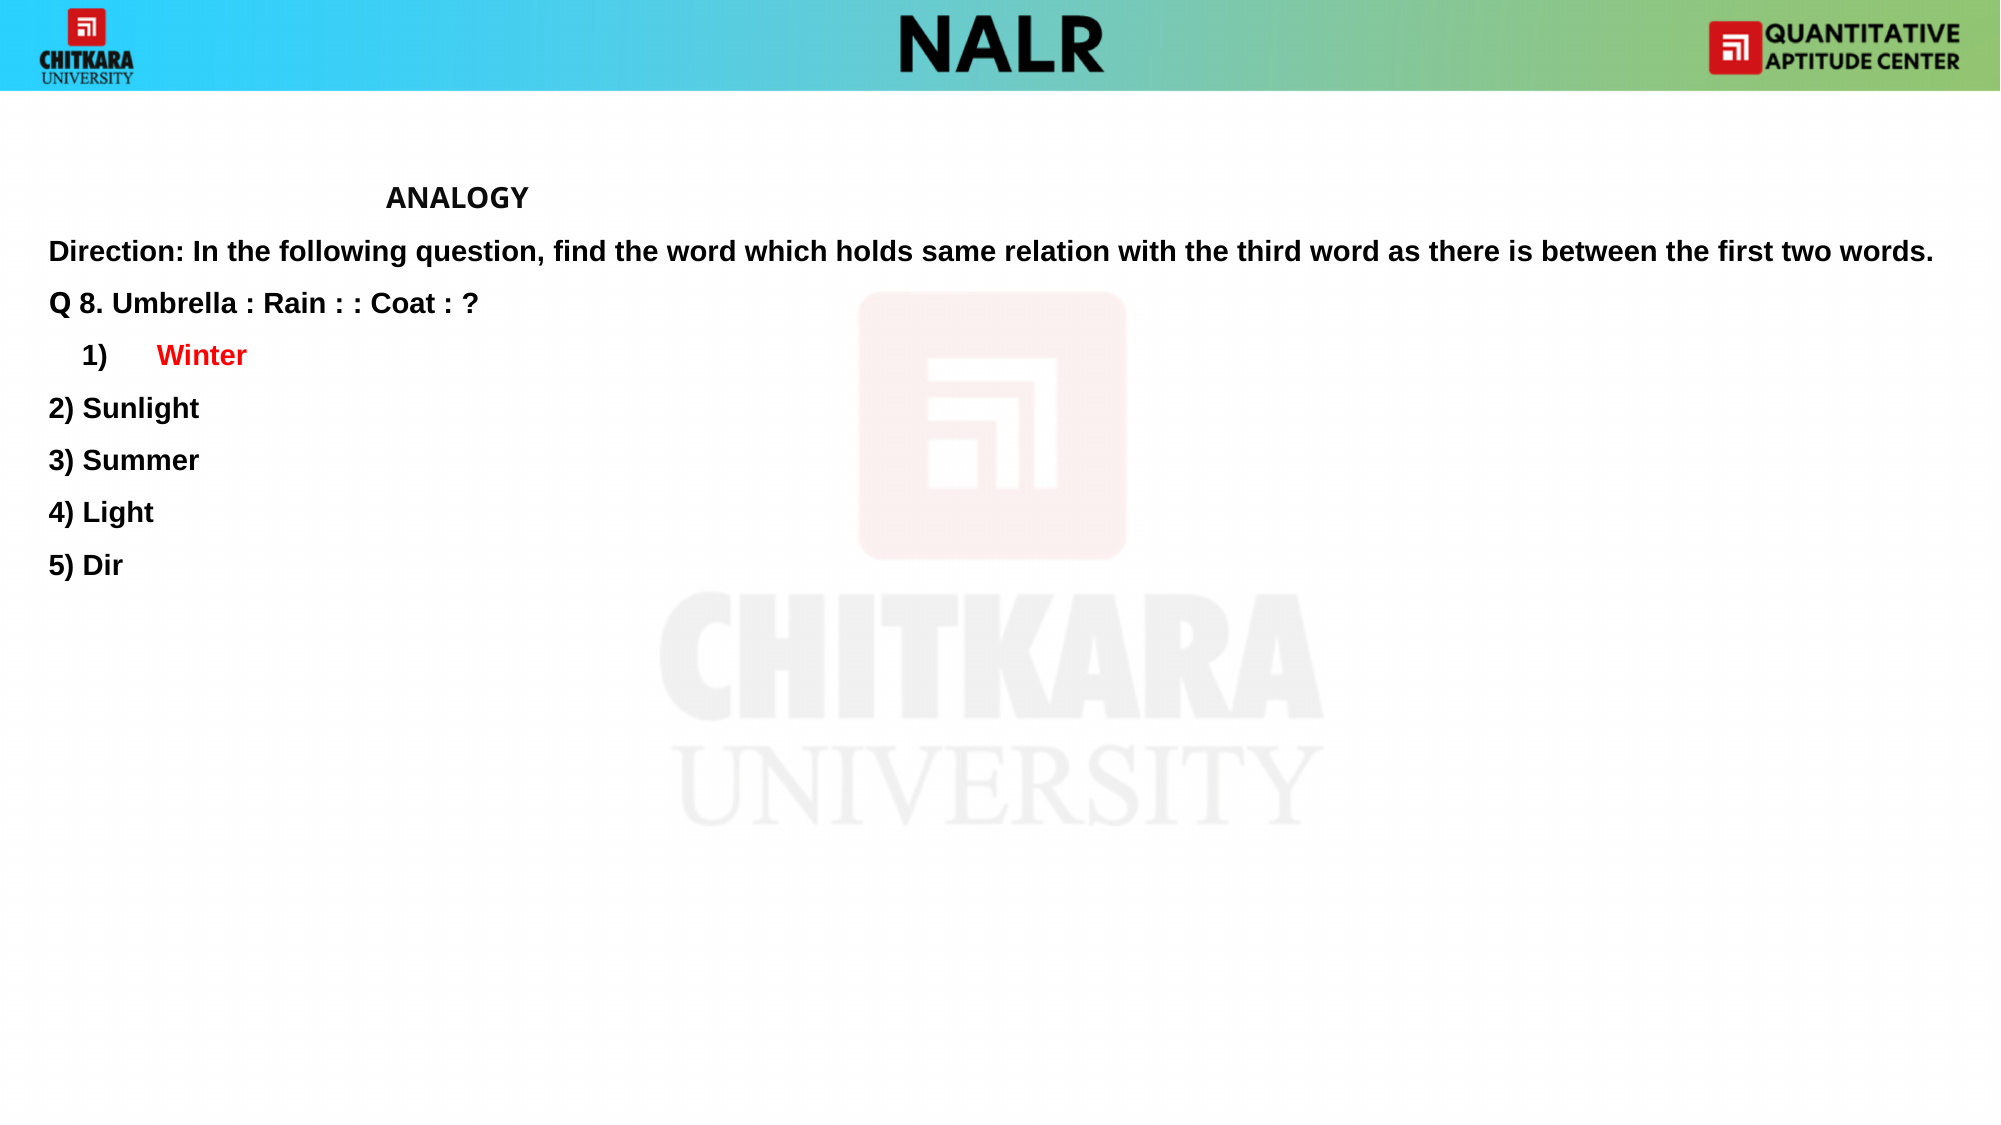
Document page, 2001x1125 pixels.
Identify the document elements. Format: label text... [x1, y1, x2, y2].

title [41, 31, 1959, 142]
picture [0, 0, 2000, 1125]
list ANALOGY Direction: In the following question, find the word which holds same relation with the third word as there is between the first two words. Q 8. Umbrella : Rain : : Coat : ? Winter 2) Sunlight 3) Summer 4) Light 5) Dir [33, 175, 2000, 1053]
